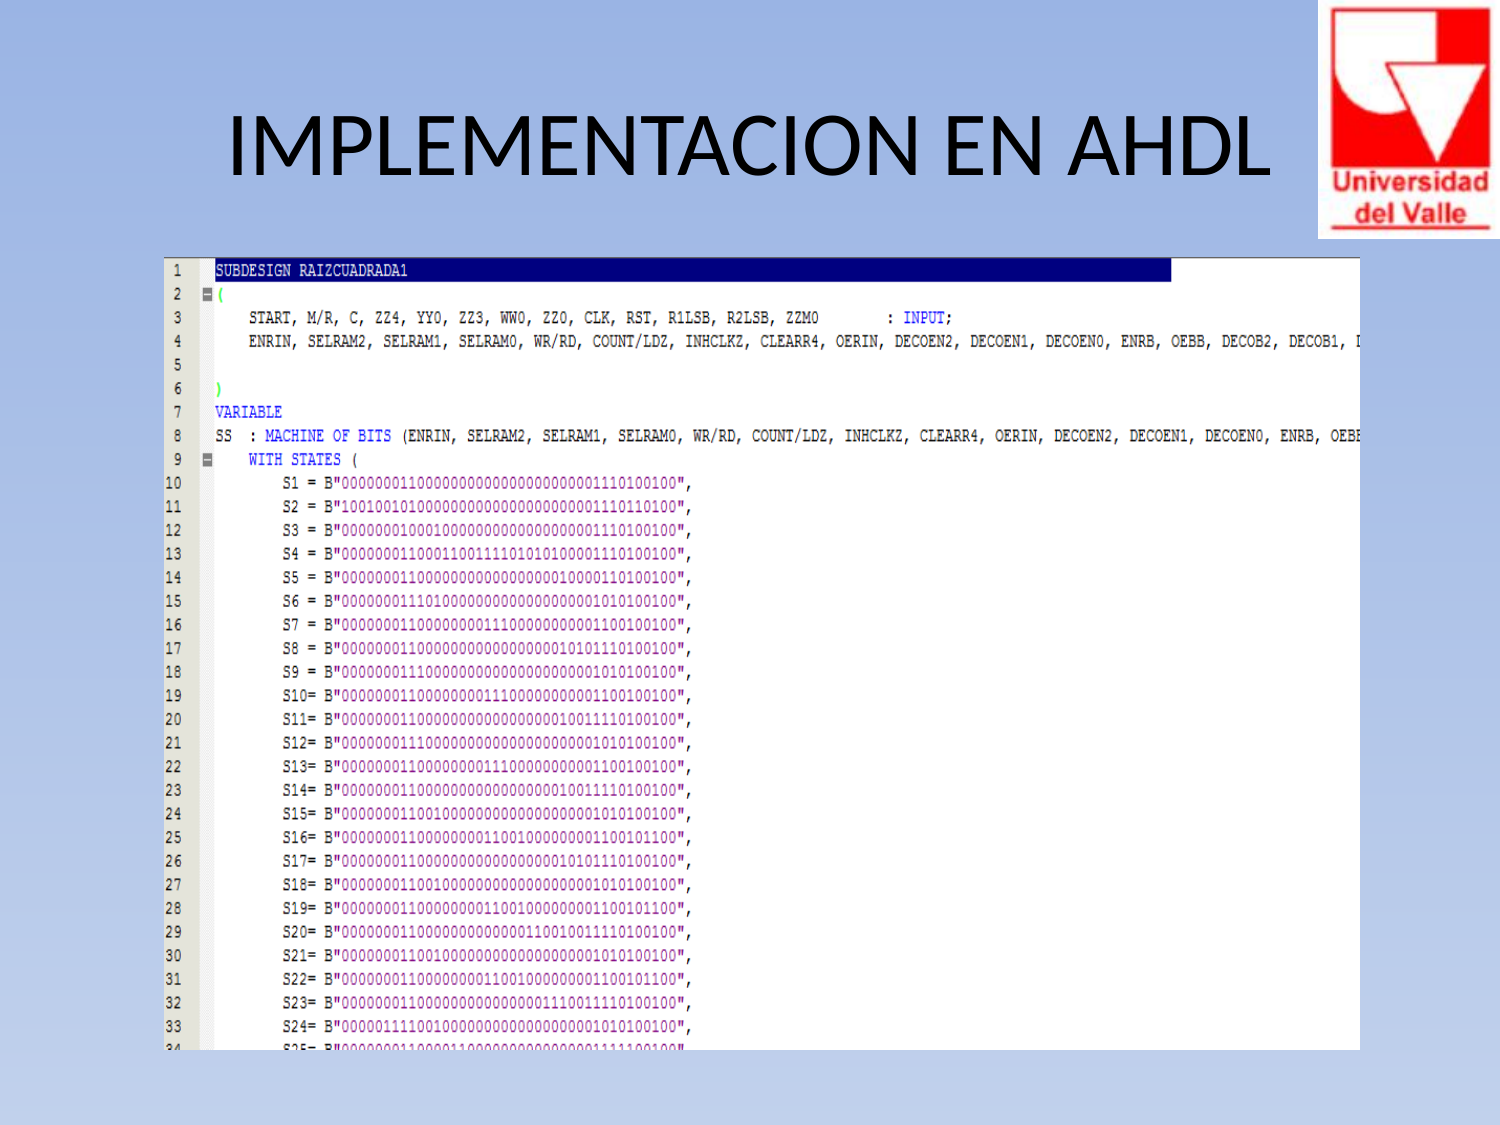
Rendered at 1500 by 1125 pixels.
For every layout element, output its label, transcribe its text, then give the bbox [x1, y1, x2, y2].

title IMPLEMENTACION EN AHDL [75, 45, 1313, 233]
picture [1318, 0, 1500, 240]
picture [164, 257, 1360, 1051]
